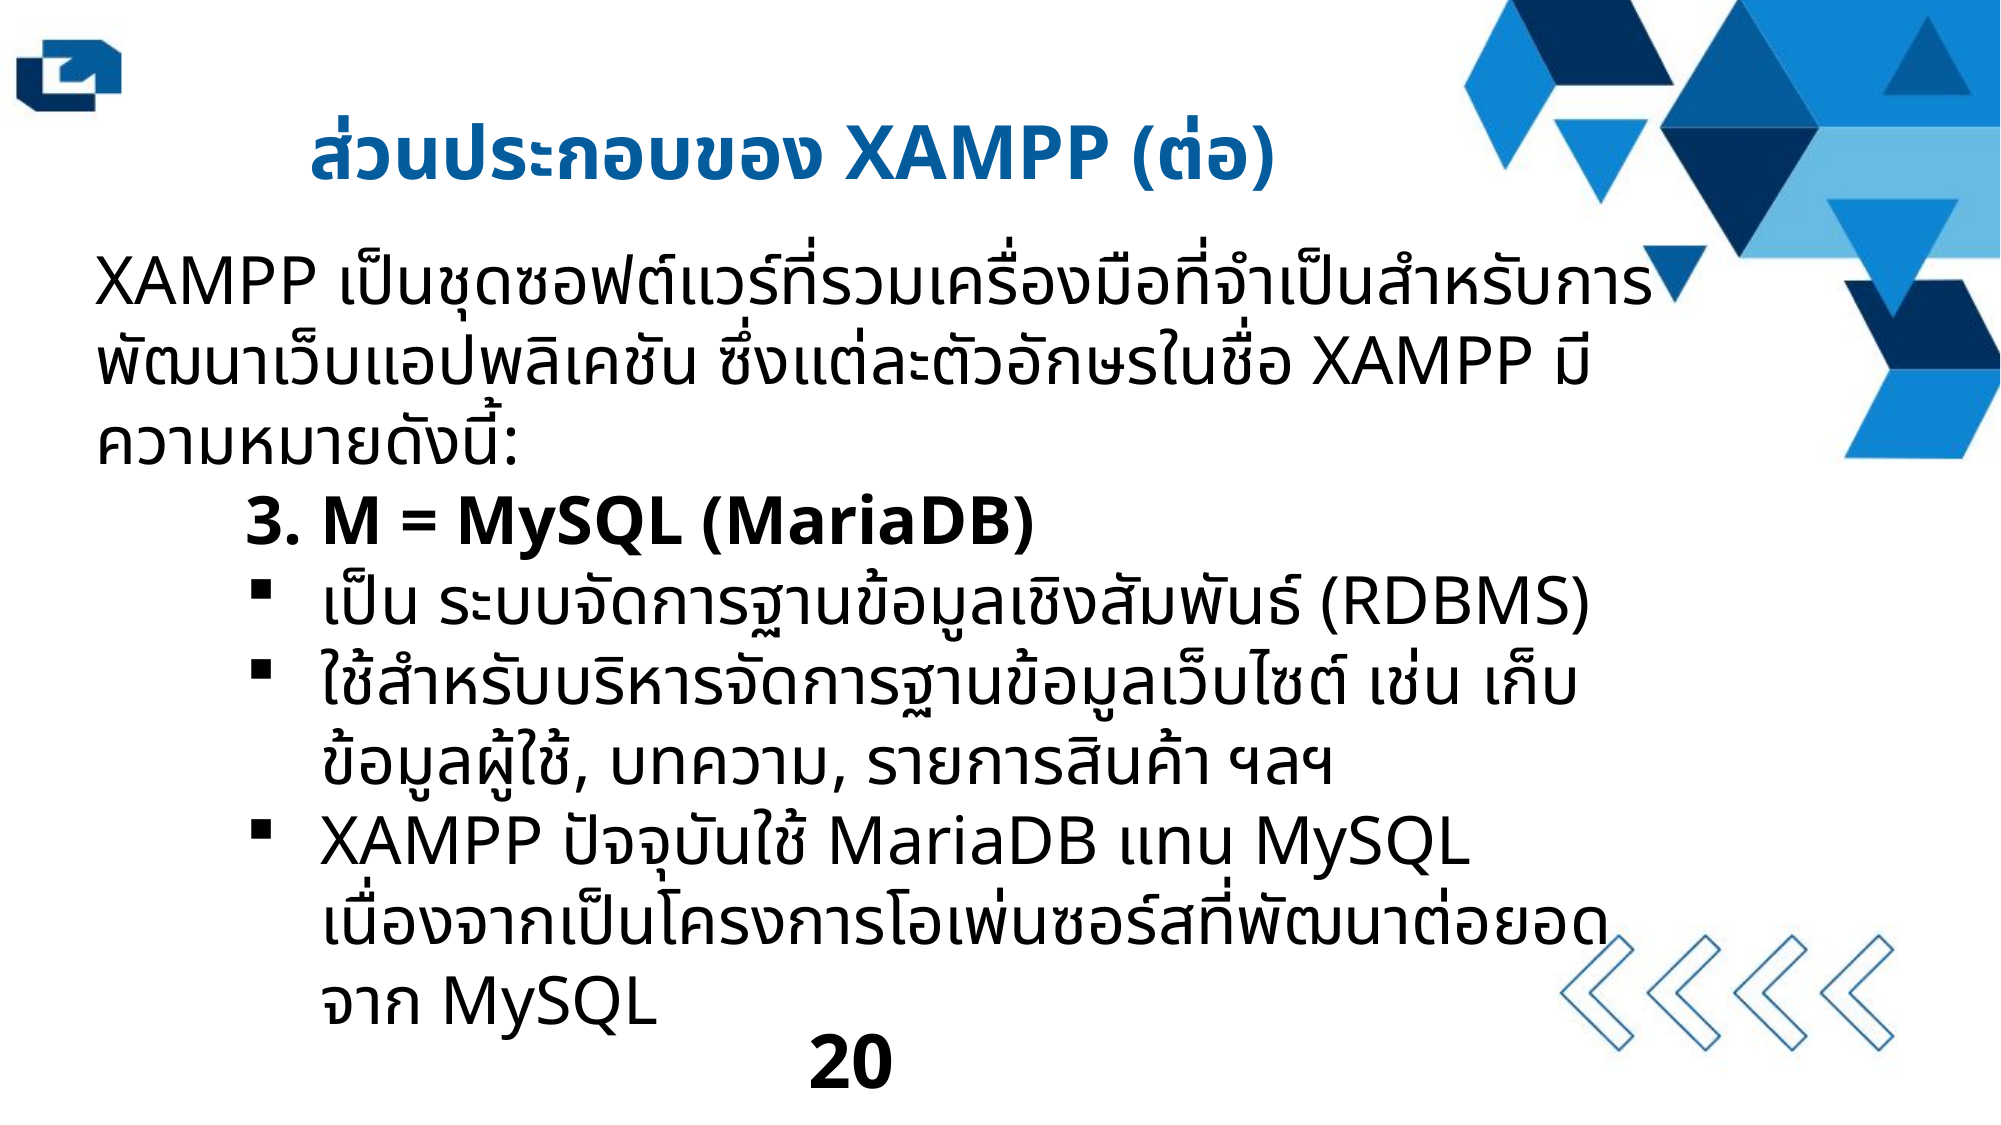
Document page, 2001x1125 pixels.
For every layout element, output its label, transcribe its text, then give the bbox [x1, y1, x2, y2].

slide_number 20 [626, 1046, 1077, 1096]
text_box ส่วนประกอบของ XAMPP (ต่อ) [98, 62, 1487, 195]
text_box XAMPP เป็นชุดซอฟต์แวร์ที่รวมเครื่องมือที่จำเป็นสำหรับการพัฒนาเว็บแอปพลิเคชัน ซึ่งแต่ละตัวอักษรในชื่อ XAMPP มีความหมายดังนี้: 3. M = MySQL (MariaDB) เป็น ระบบจัดการฐานข้อมูลเชิงสัมพันธ์ (RDBMS) ใช้สำหรับบริหารจัดการฐานข้อมูลเว็บไซต์ เช่น เก็บข้อมูลผู้ใช้, บทความ, รายการสินค้า ฯลฯ XAMPP ปัจจุบันใช้ MariaDB แทน MySQL เนื่องจากเป็นโครงการโอเพ่นซอร์สที่พัฒนาต่อยอดจาก MySQL [81, 230, 1706, 1046]
picture [0, 0, 2001, 1125]
